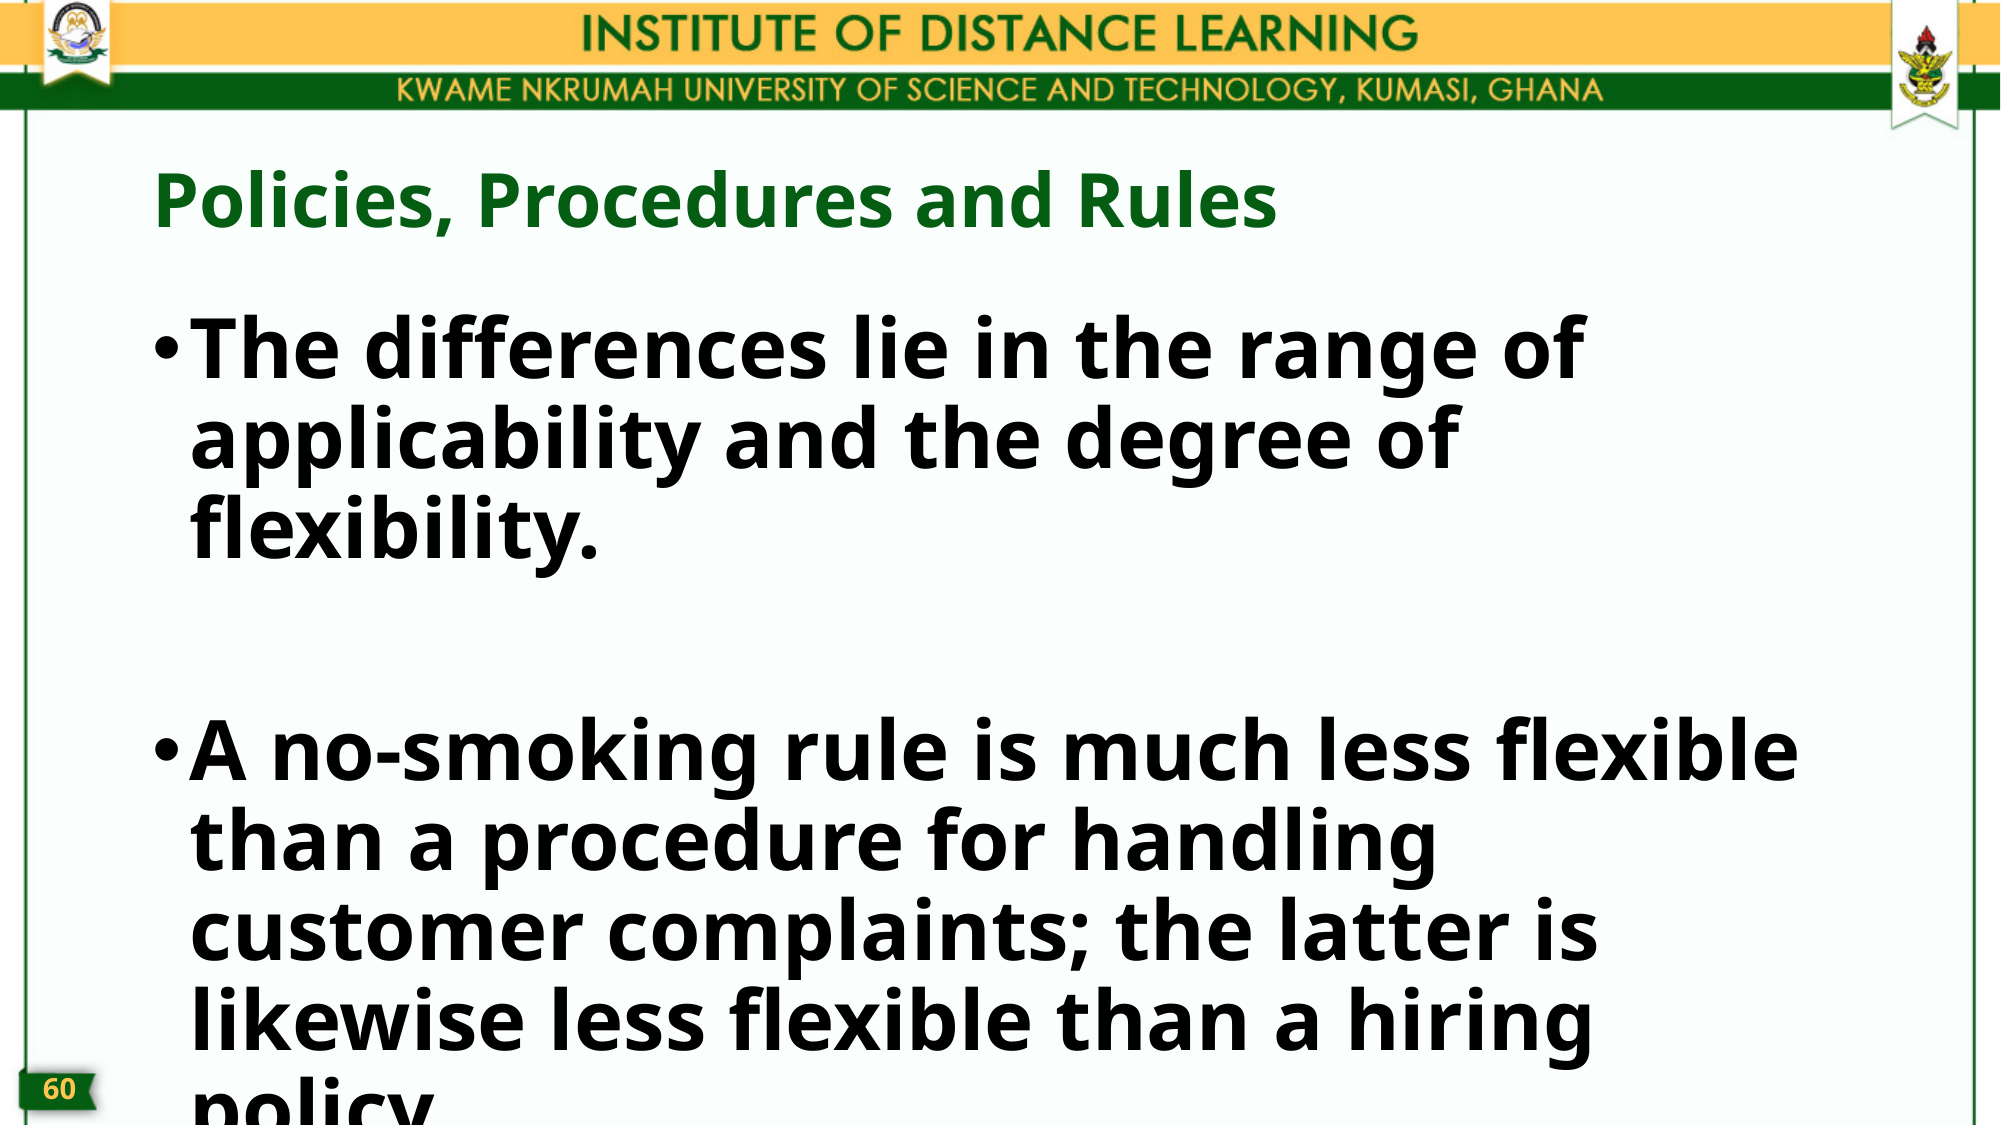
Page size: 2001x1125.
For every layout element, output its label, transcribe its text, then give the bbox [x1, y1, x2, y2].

slide_number 59 [24, 1060, 92, 1121]
picture [0, 0, 2001, 1125]
list The differences lie in the range of applicability and the degree of flexibility. A no-smoking rule is much less flexible than a procedure for handling customer complaints; the latter is likewise less flexible than a hiring policy. [137, 299, 1863, 1014]
title Policies, Procedures and Rules [137, 129, 1863, 278]
